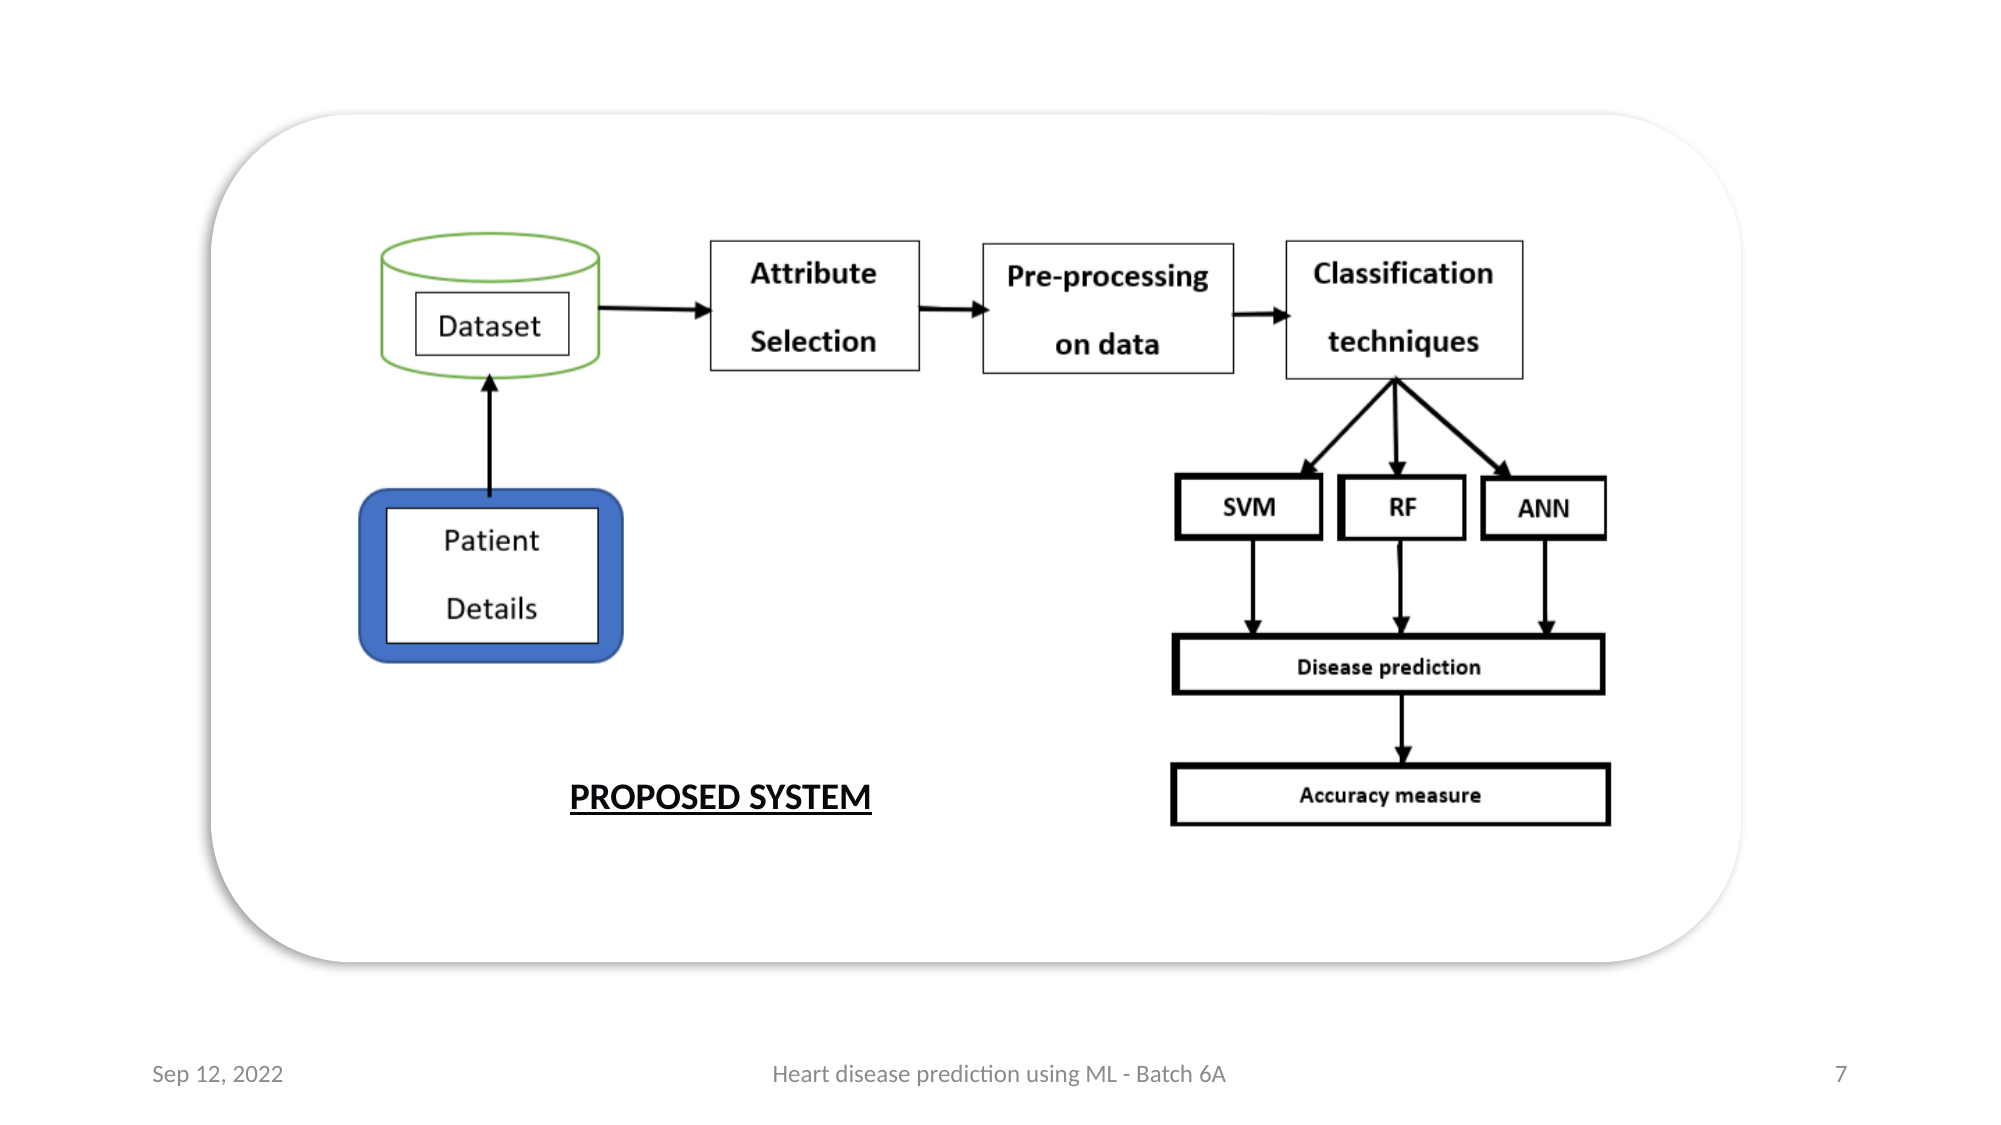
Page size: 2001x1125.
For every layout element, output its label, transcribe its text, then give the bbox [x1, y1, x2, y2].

footer Heart disease prediction using ML - Batch 6A [662, 1042, 1338, 1103]
slide_number 7 [1412, 1042, 1863, 1103]
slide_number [137, 1042, 588, 1103]
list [210, 114, 1742, 963]
